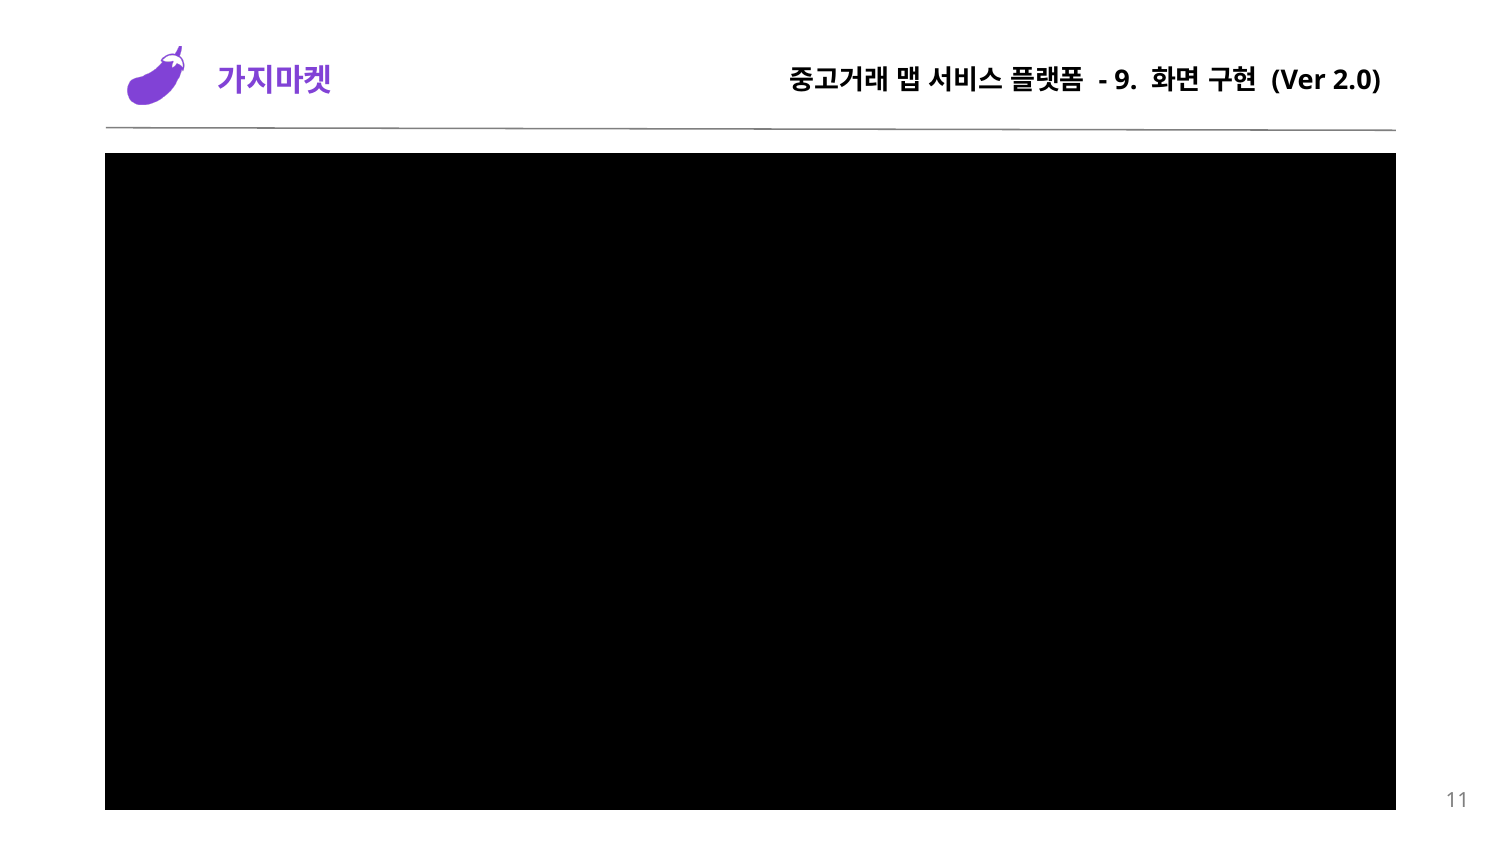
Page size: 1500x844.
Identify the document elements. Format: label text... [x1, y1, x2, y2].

picture [124, 45, 186, 105]
picture [105, 153, 1397, 811]
text_box 중고거래 맵 서비스 플랫폼 - 9. 화면 구현 (Ver 2.0) [670, 47, 1396, 110]
slide_number ‹#› [1394, 769, 1484, 834]
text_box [105, 127, 1397, 131]
text_box 가지마켓 [194, 44, 356, 113]
